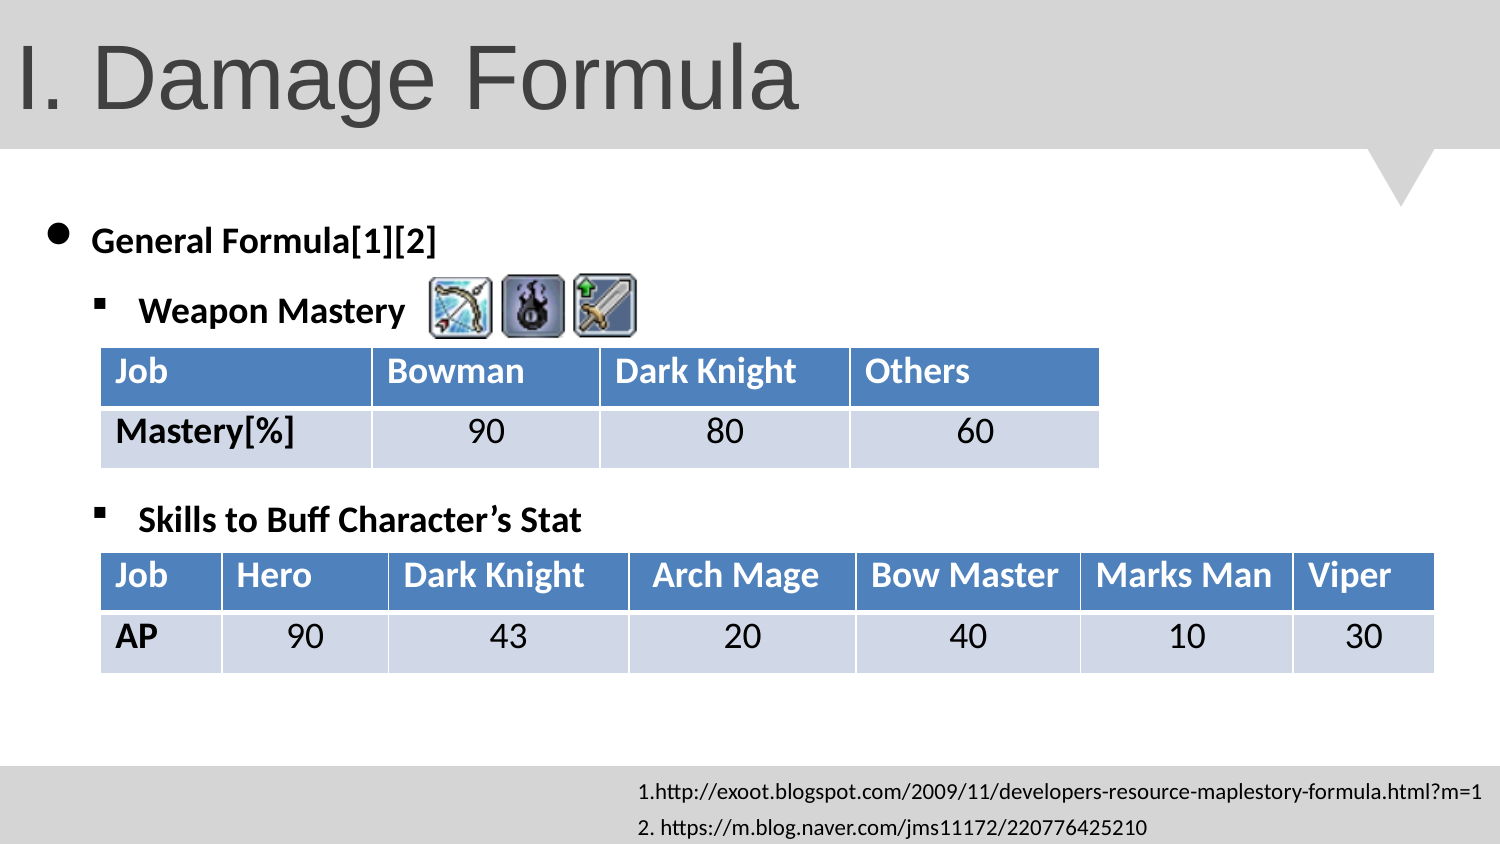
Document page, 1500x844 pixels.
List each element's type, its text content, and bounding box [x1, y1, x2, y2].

table_header Others [851, 348, 1099, 406]
table_header Marks Man [1081, 553, 1292, 610]
text_box General Formula[1][2] [29, 209, 467, 269]
table_cell 43 [389, 615, 628, 673]
table_header Job [101, 348, 371, 406]
text_box Weapon Mastery [76, 278, 419, 339]
table_cell Mastery[%] [101, 411, 371, 468]
table_cell 20 [630, 615, 855, 673]
table_cell AP [101, 615, 221, 673]
text_box 2. https://m.blog.naver.com/jms11172/220776425210 [622, 804, 1176, 844]
picture [0, 146, 1500, 764]
table_header Arch Mage [630, 553, 855, 610]
table_header Viper [1294, 553, 1434, 610]
table_cell 90 [373, 411, 599, 468]
table_header Bow Master [857, 553, 1080, 610]
text_box [0, 764, 1500, 844]
table_cell 30 [1294, 615, 1434, 673]
table_cell 10 [1081, 615, 1292, 673]
table_header Bowman [373, 348, 599, 406]
table_cell 60 [851, 411, 1099, 468]
table_cell 90 [223, 615, 388, 673]
table_header Dark Knight [601, 348, 849, 406]
table_header Dark Knight [389, 553, 628, 610]
table_header Job [101, 553, 221, 610]
text_box 1.http://exoot.blogspot.com/2009/11/developers-resource-maplestory-formula.html?m=1 [623, 768, 1500, 811]
table_cell 80 [601, 411, 849, 468]
title I. Damage Formula [0, 0, 1500, 146]
table_header Hero [223, 553, 388, 610]
text_box Skills to Buff Character’s Stat [76, 487, 656, 548]
table_cell 40 [857, 615, 1080, 673]
